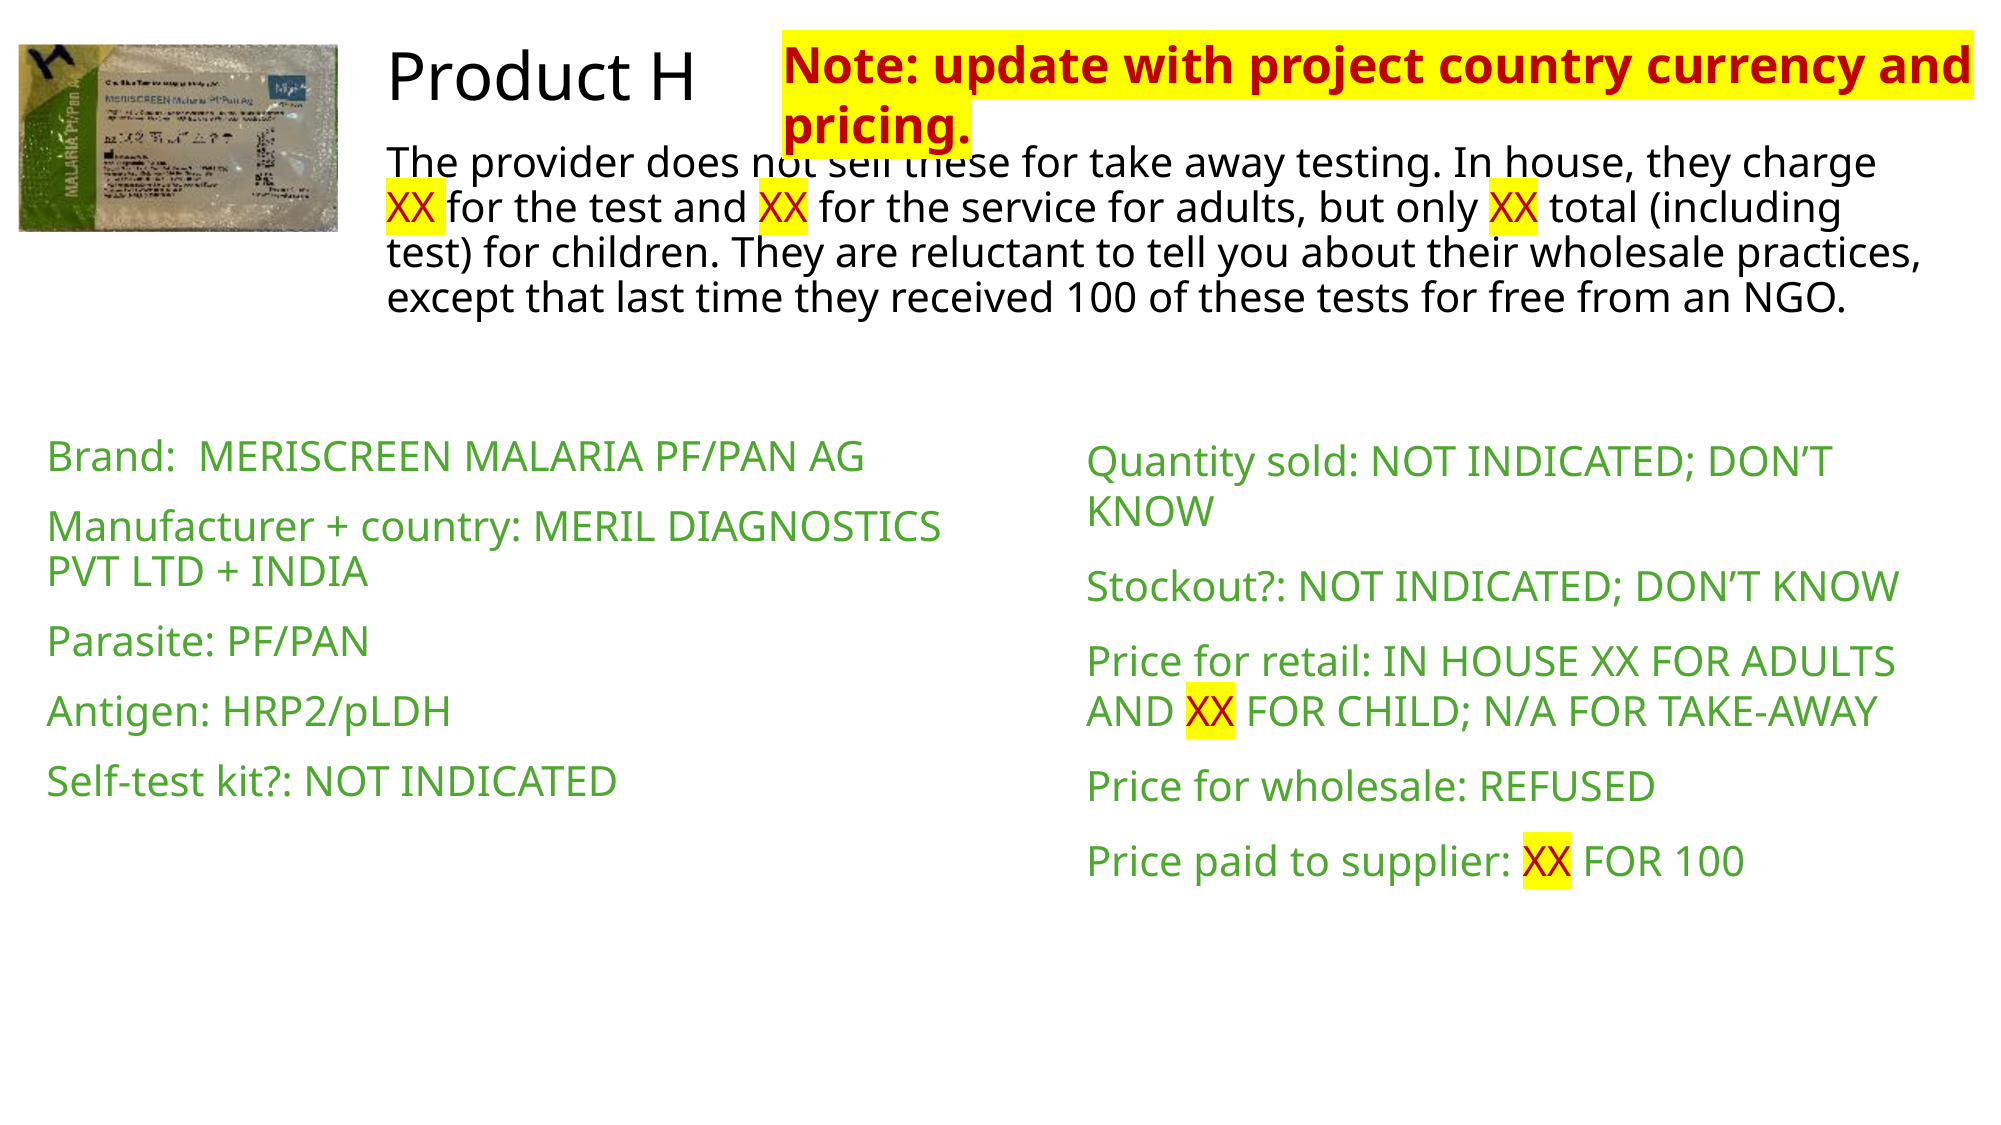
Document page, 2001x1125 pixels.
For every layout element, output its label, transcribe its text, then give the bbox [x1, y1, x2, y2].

list The provider does not sell these for take away testing. In house, they charge XX for the test and XX for the service for adults, but only XX total (including test) for children. They are reluctant to tell you about their wholesale practices, except that last time they received 100 of these tests for free from an NGO. [371, 170, 1946, 293]
text_box Brand: MERISCREEN MALARIA PF/PAN AG Manufacturer + country: MERIL DIAGNOSTICS PVT LTD + INDIA Parasite: PF/PAN Antigen: HRP2/pLDH Self-test kit?: NOT INDICATED [31, 427, 1000, 1125]
text_box Quantity sold: NOT INDICATED; DON’T KNOW Stockout?: NOT INDICATED; DON’T KNOW Price for retail: IN HOUSE XX FOR ADULTS AND XX FOR CHILD; N/A FOR TAKE-AWAY Price for wholesale: REFUSED Price paid to supplier: XX FOR 100 [1071, 427, 1969, 893]
title Product H [371, 39, 767, 120]
picture [19, 0, 337, 299]
text_box Note: update with project country currency and pricing. [767, 26, 2000, 162]
